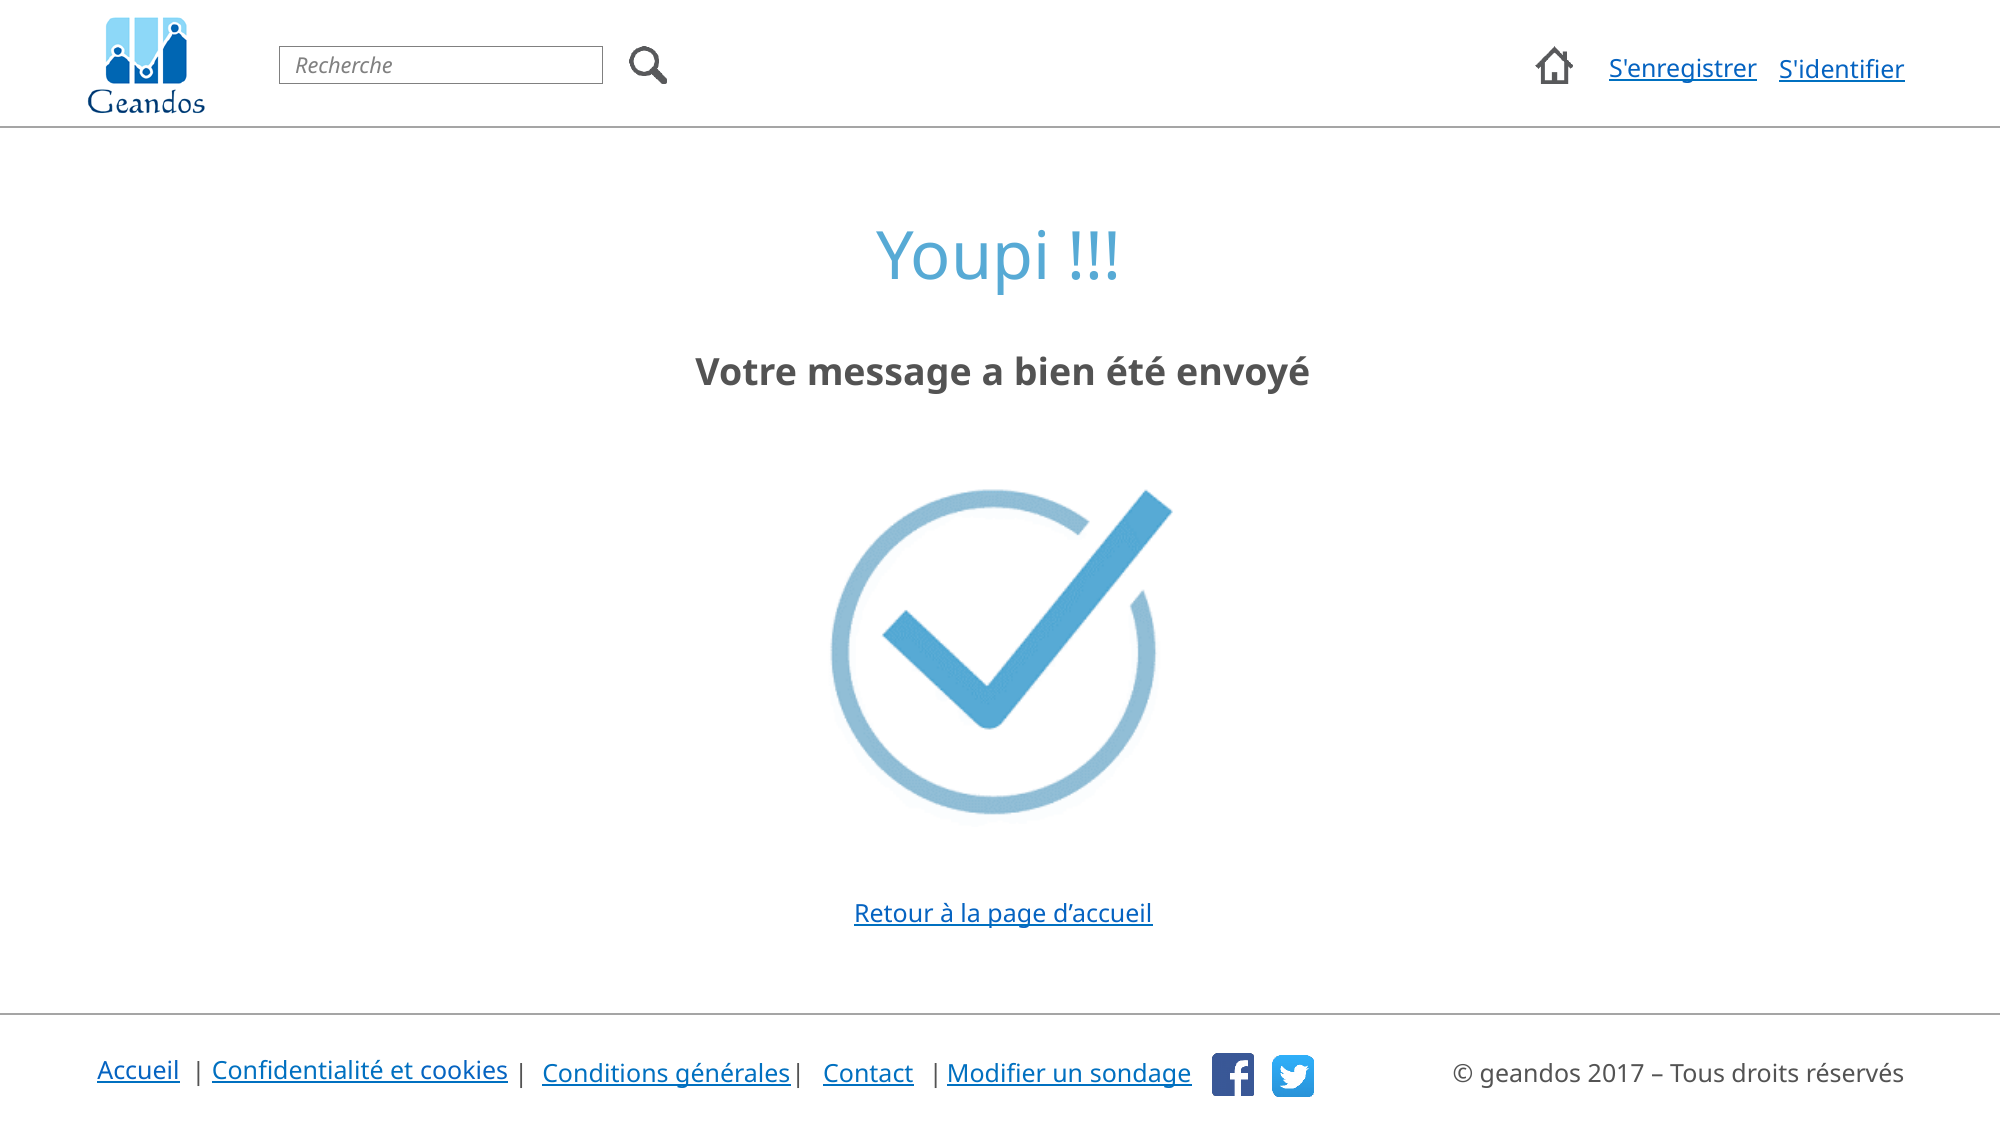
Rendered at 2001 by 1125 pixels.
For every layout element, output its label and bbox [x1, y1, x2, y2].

text_box [0, 16, 2000, 1097]
